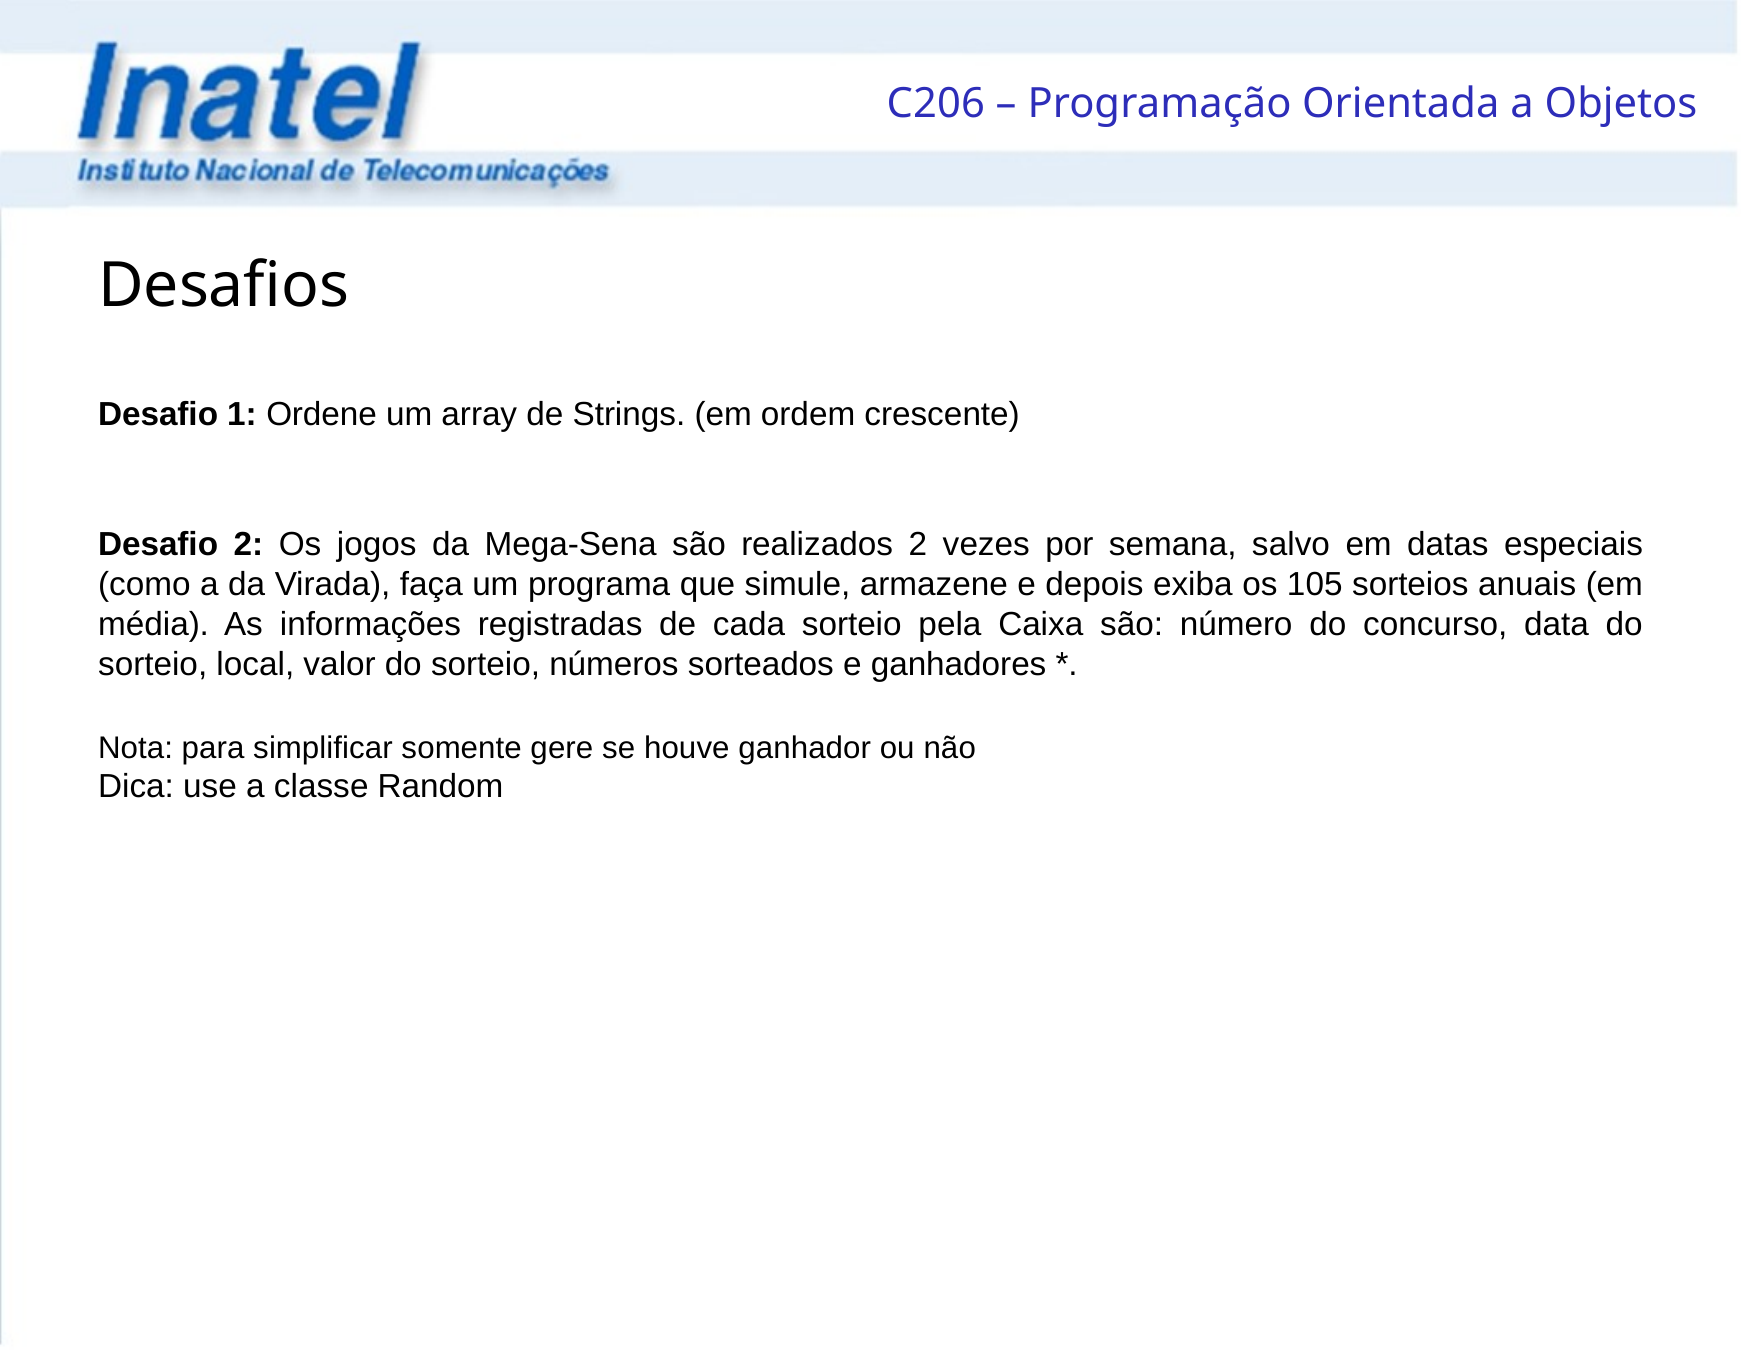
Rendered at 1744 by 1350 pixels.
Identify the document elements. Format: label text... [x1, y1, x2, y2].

text_box Desafio 1: Ordene um array de Strings. (em ordem crescente) Desafio 2: Os jogos da Mega-Sena são realizados 2 vezes por semana, salvo em datas especiais (como a da Virada), faça um programa que simule, armazene e depois exiba os 105 sorteios anuais (em média). As informações registradas de cada sorteio pela Caixa são: número do concurso, data do sorteio, local, valor do sorteio, números sorteados e ganhadores *. Nota: para simplificar somente gere se houve ganhador ou não Dica: use a classe Random [81, 339, 1663, 1289]
picture [0, 0, 1744, 1350]
text_box Desafios [81, 237, 1663, 325]
